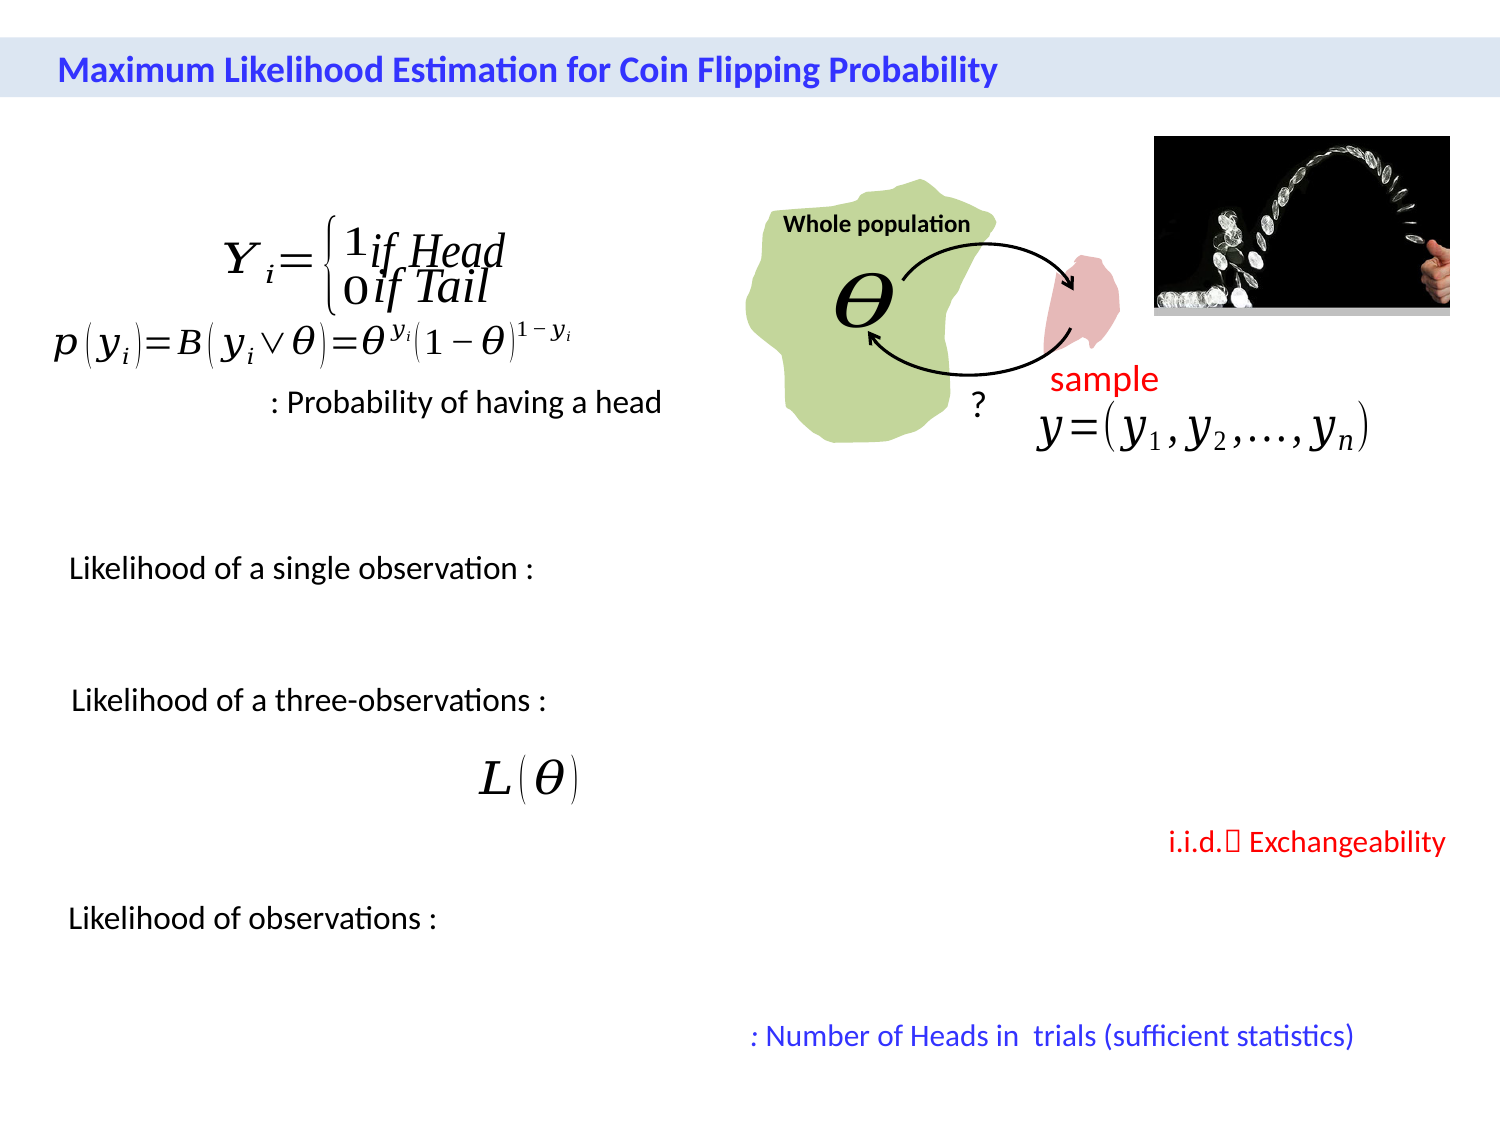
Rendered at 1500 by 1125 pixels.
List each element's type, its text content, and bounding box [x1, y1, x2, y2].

text_box [867, 311, 1072, 376]
text_box [902, 243, 1074, 308]
text_box [851, 176, 965, 200]
text_box [743, 214, 958, 445]
text_box ? [954, 372, 1011, 433]
text_box Whole population [768, 200, 1000, 245]
picture [1153, 136, 1450, 317]
text_box Maximum Likelihood Estimation for Coin Flipping Probability [0, 37, 1500, 98]
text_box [221, 213, 510, 320]
text_box i.i.d. Exchangeability [1153, 813, 1475, 866]
text_box [1044, 252, 1123, 346]
text_box sample [1035, 346, 1190, 407]
